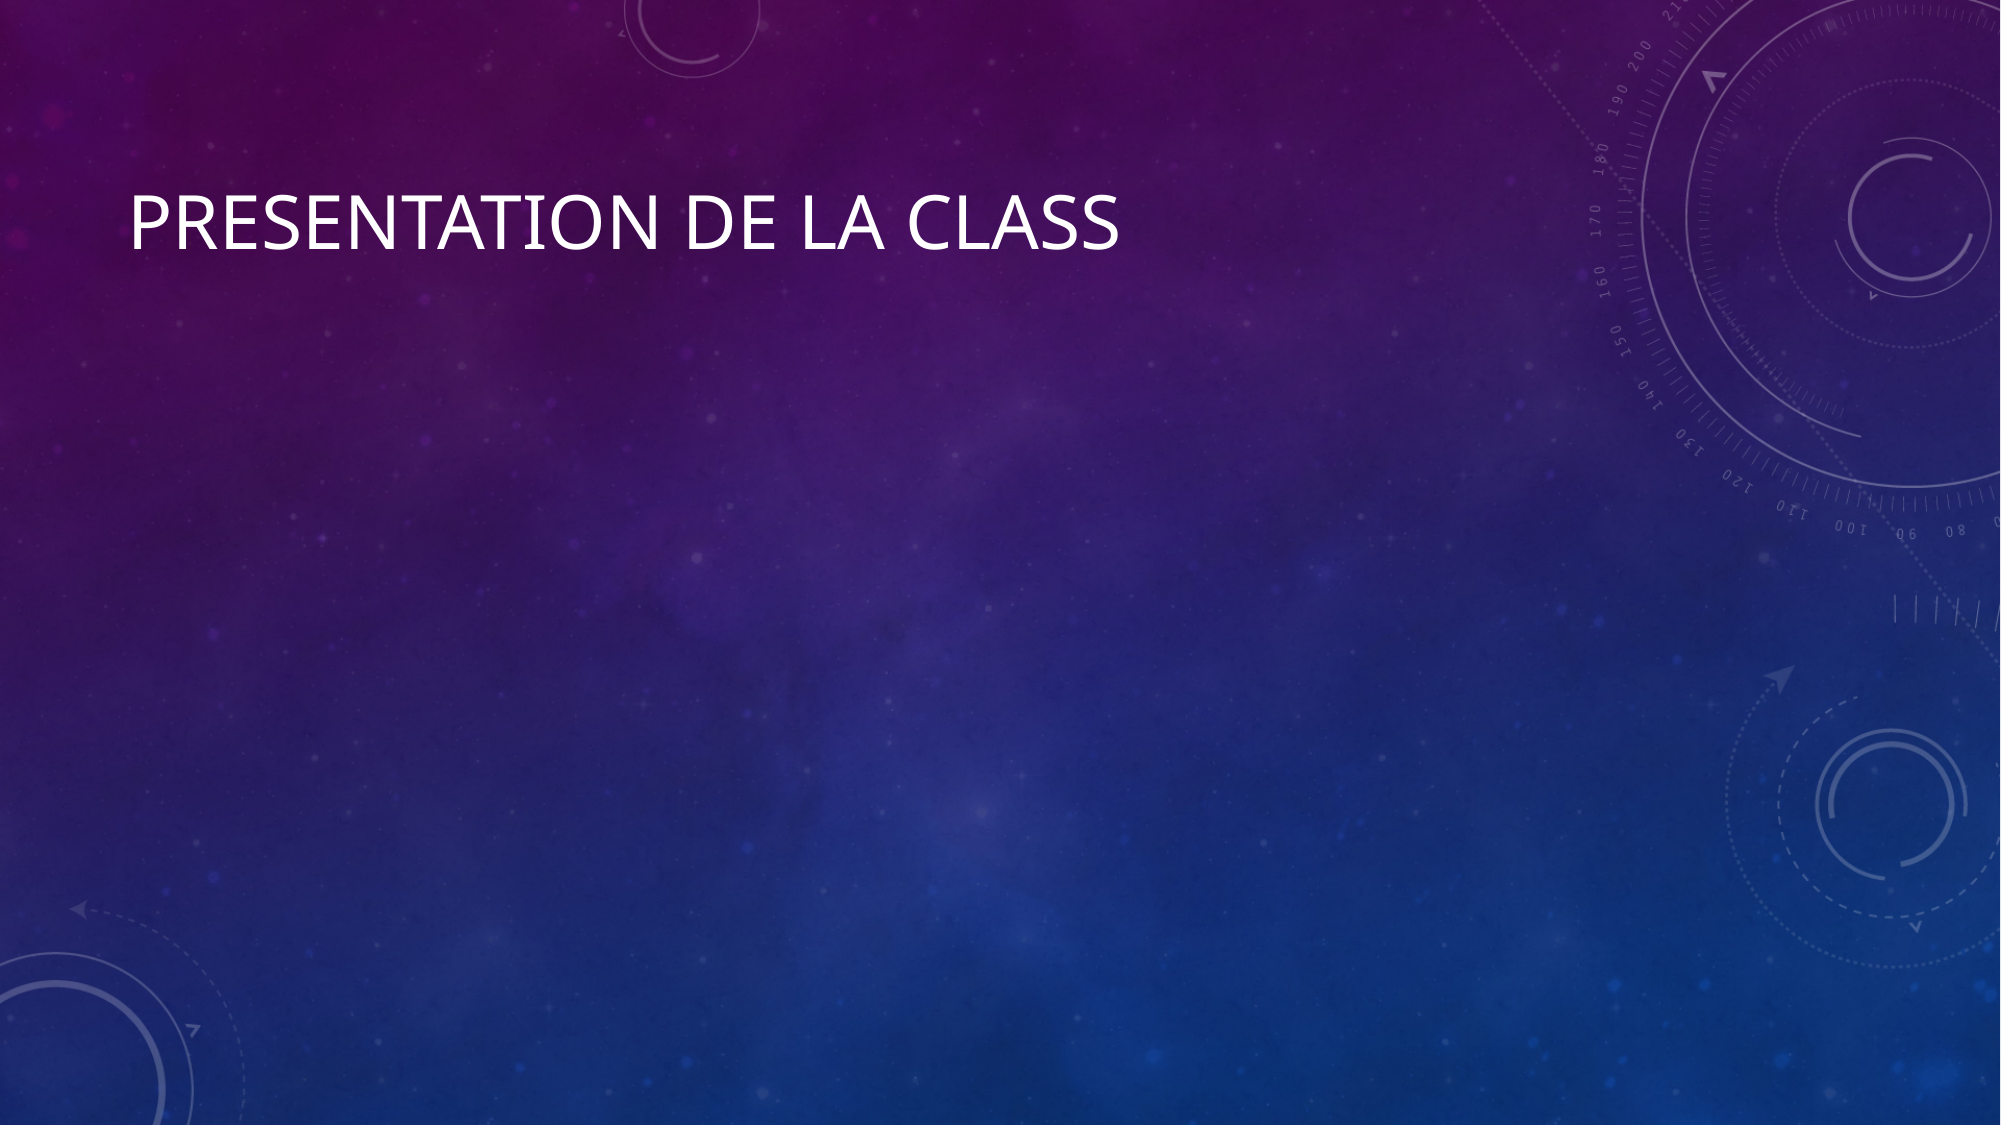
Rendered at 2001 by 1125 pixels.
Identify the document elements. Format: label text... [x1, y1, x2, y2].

picture [0, 0, 2001, 1125]
title Presentation de la class [112, 99, 1775, 339]
